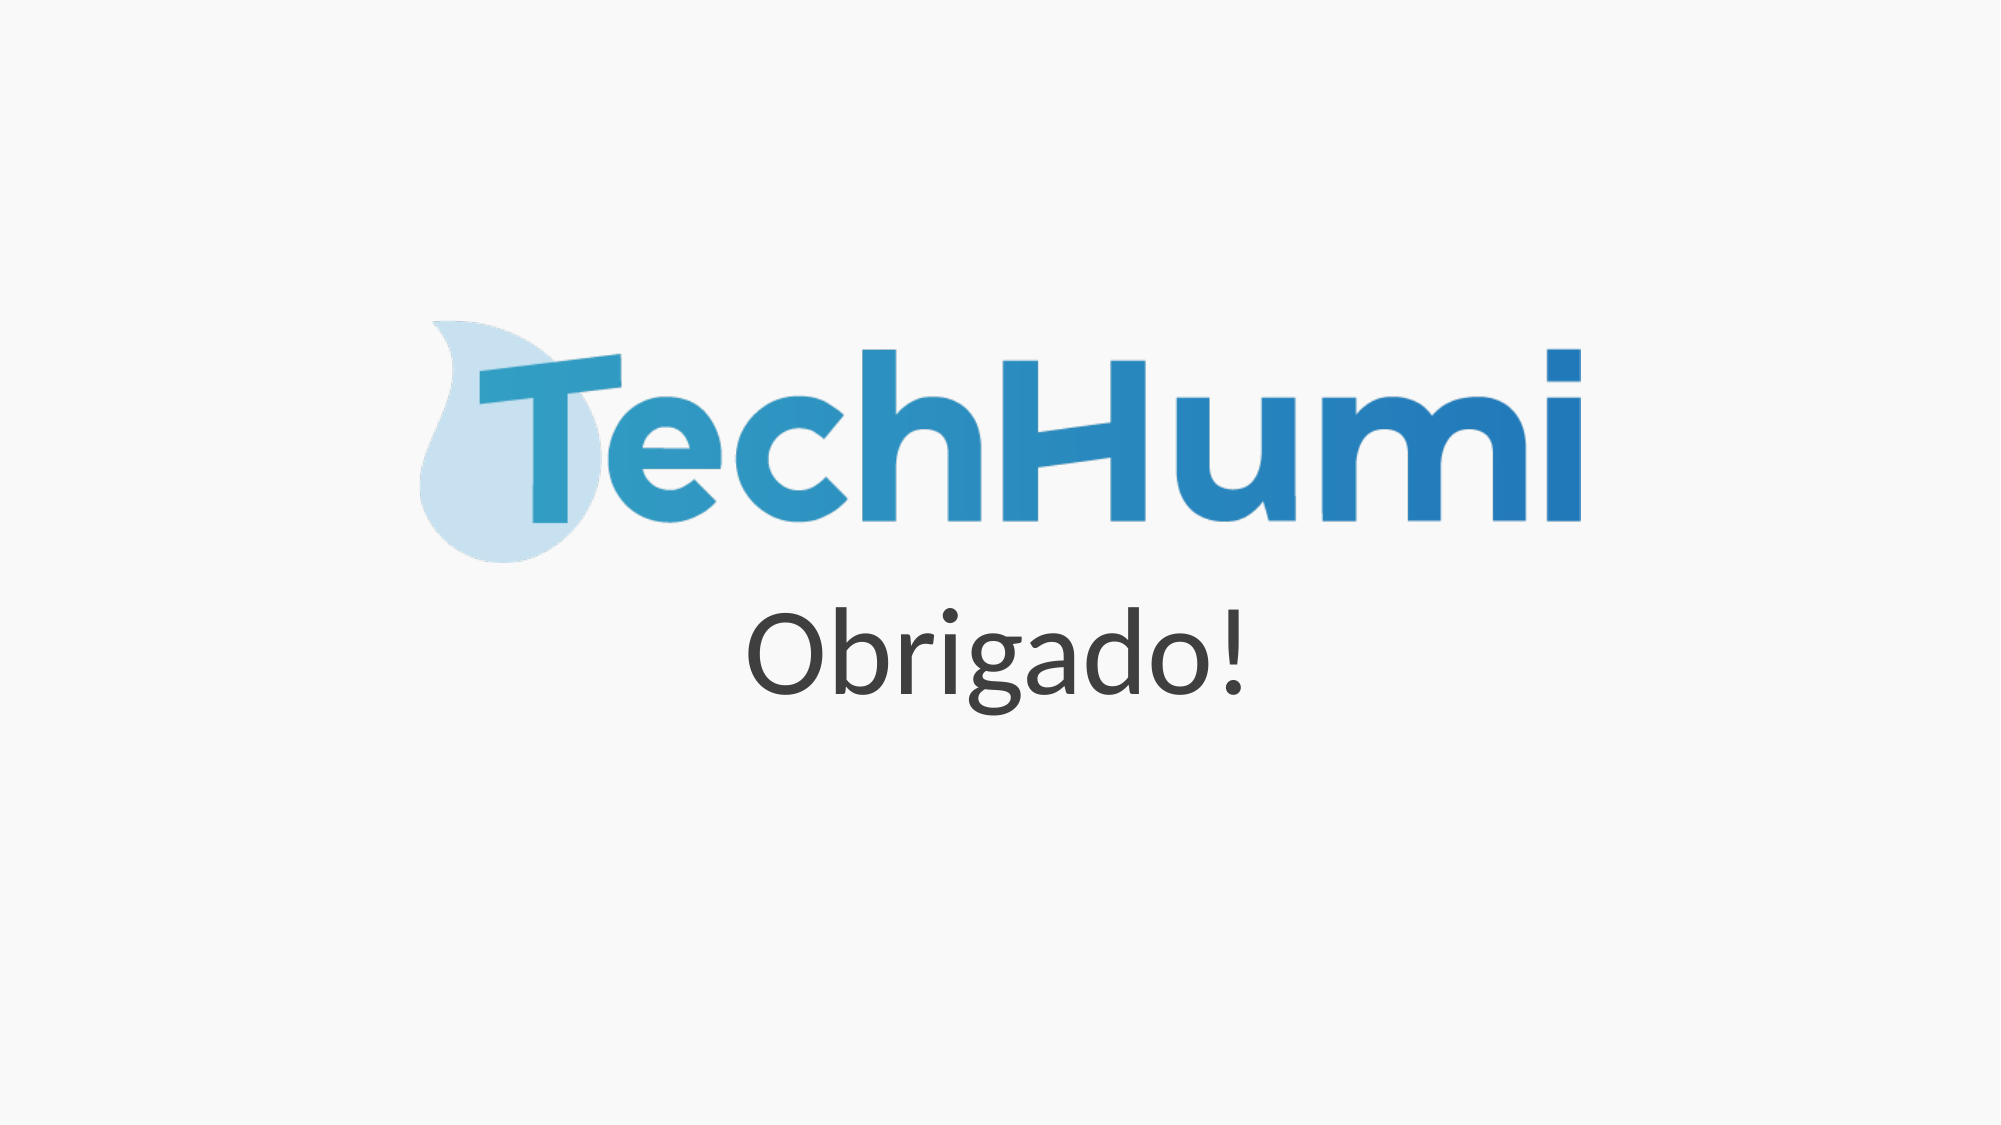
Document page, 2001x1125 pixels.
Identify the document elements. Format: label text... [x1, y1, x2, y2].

picture [418, 320, 1581, 563]
text_box Obrigado! [273, 562, 1727, 728]
